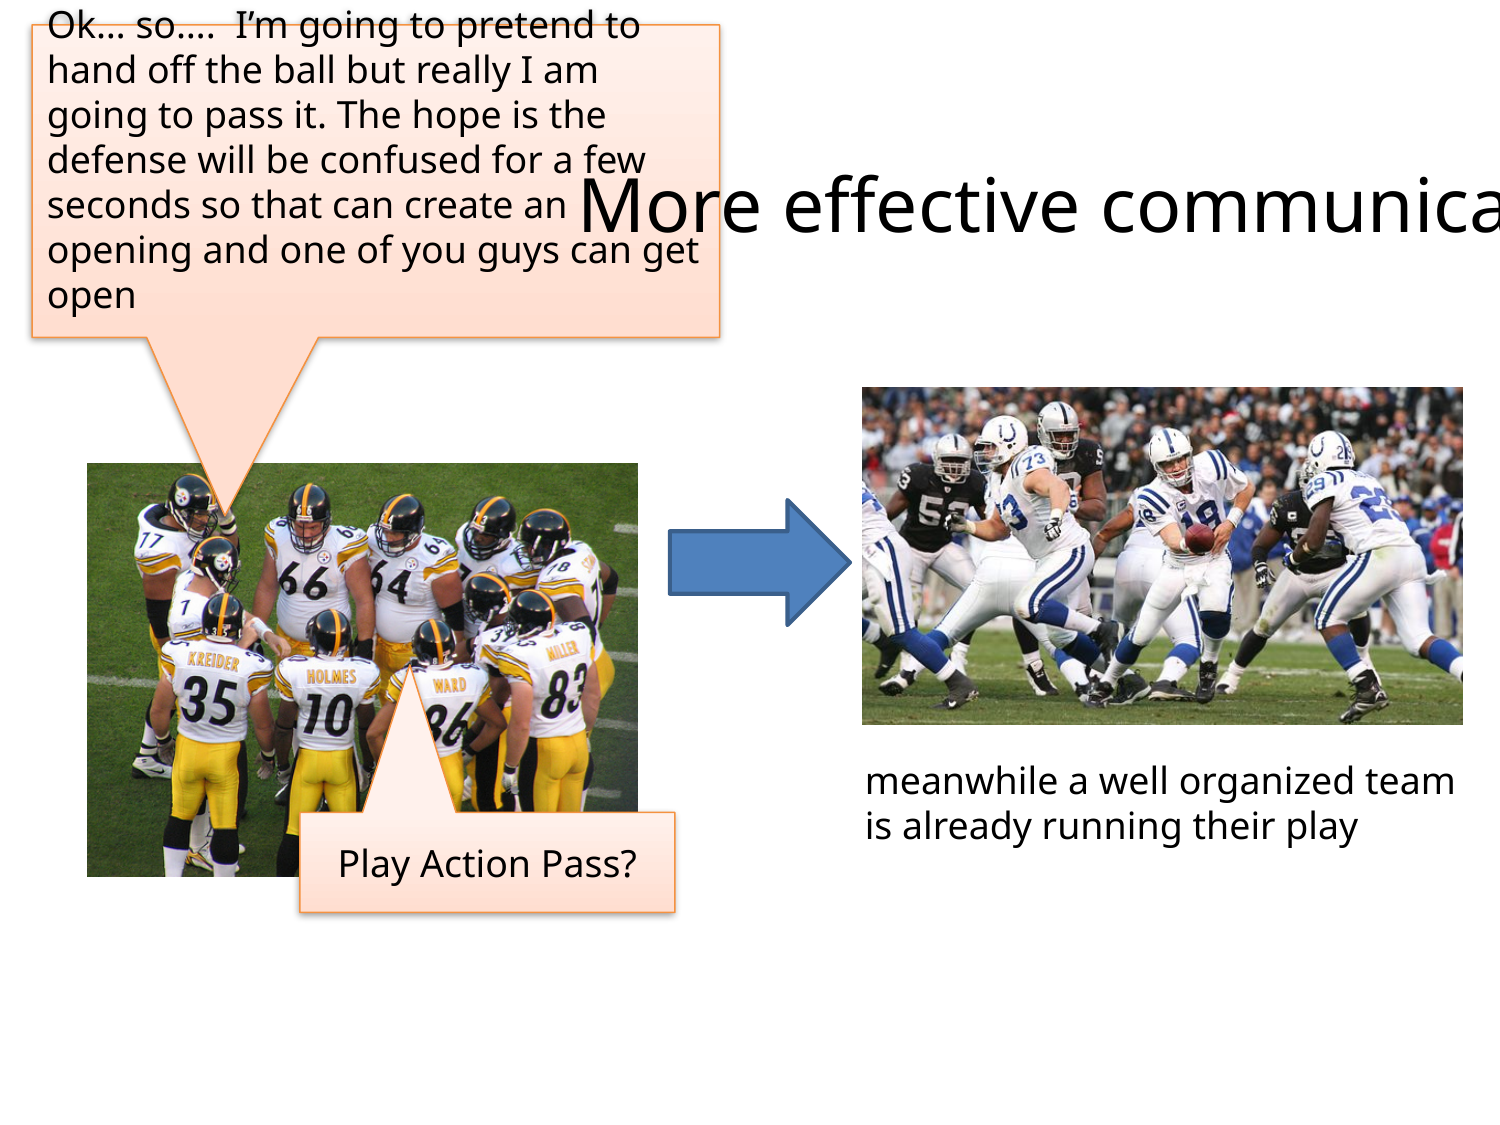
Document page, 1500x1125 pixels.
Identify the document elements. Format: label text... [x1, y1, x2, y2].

text_box [667, 498, 853, 627]
text_box More effective communication [562, 149, 1500, 255]
text_box Ok… so…. I’m going to pretend to hand off the ball but really I am going to pass it. The hope is the defense will be confused for a few seconds so that can create an opening and one of you guys can get open [31, 24, 721, 462]
text_box Play Action Pass? [299, 811, 676, 914]
picture [87, 463, 638, 877]
text_box meanwhile a well organized team is already running their play [849, 749, 1475, 855]
picture [862, 387, 1464, 726]
